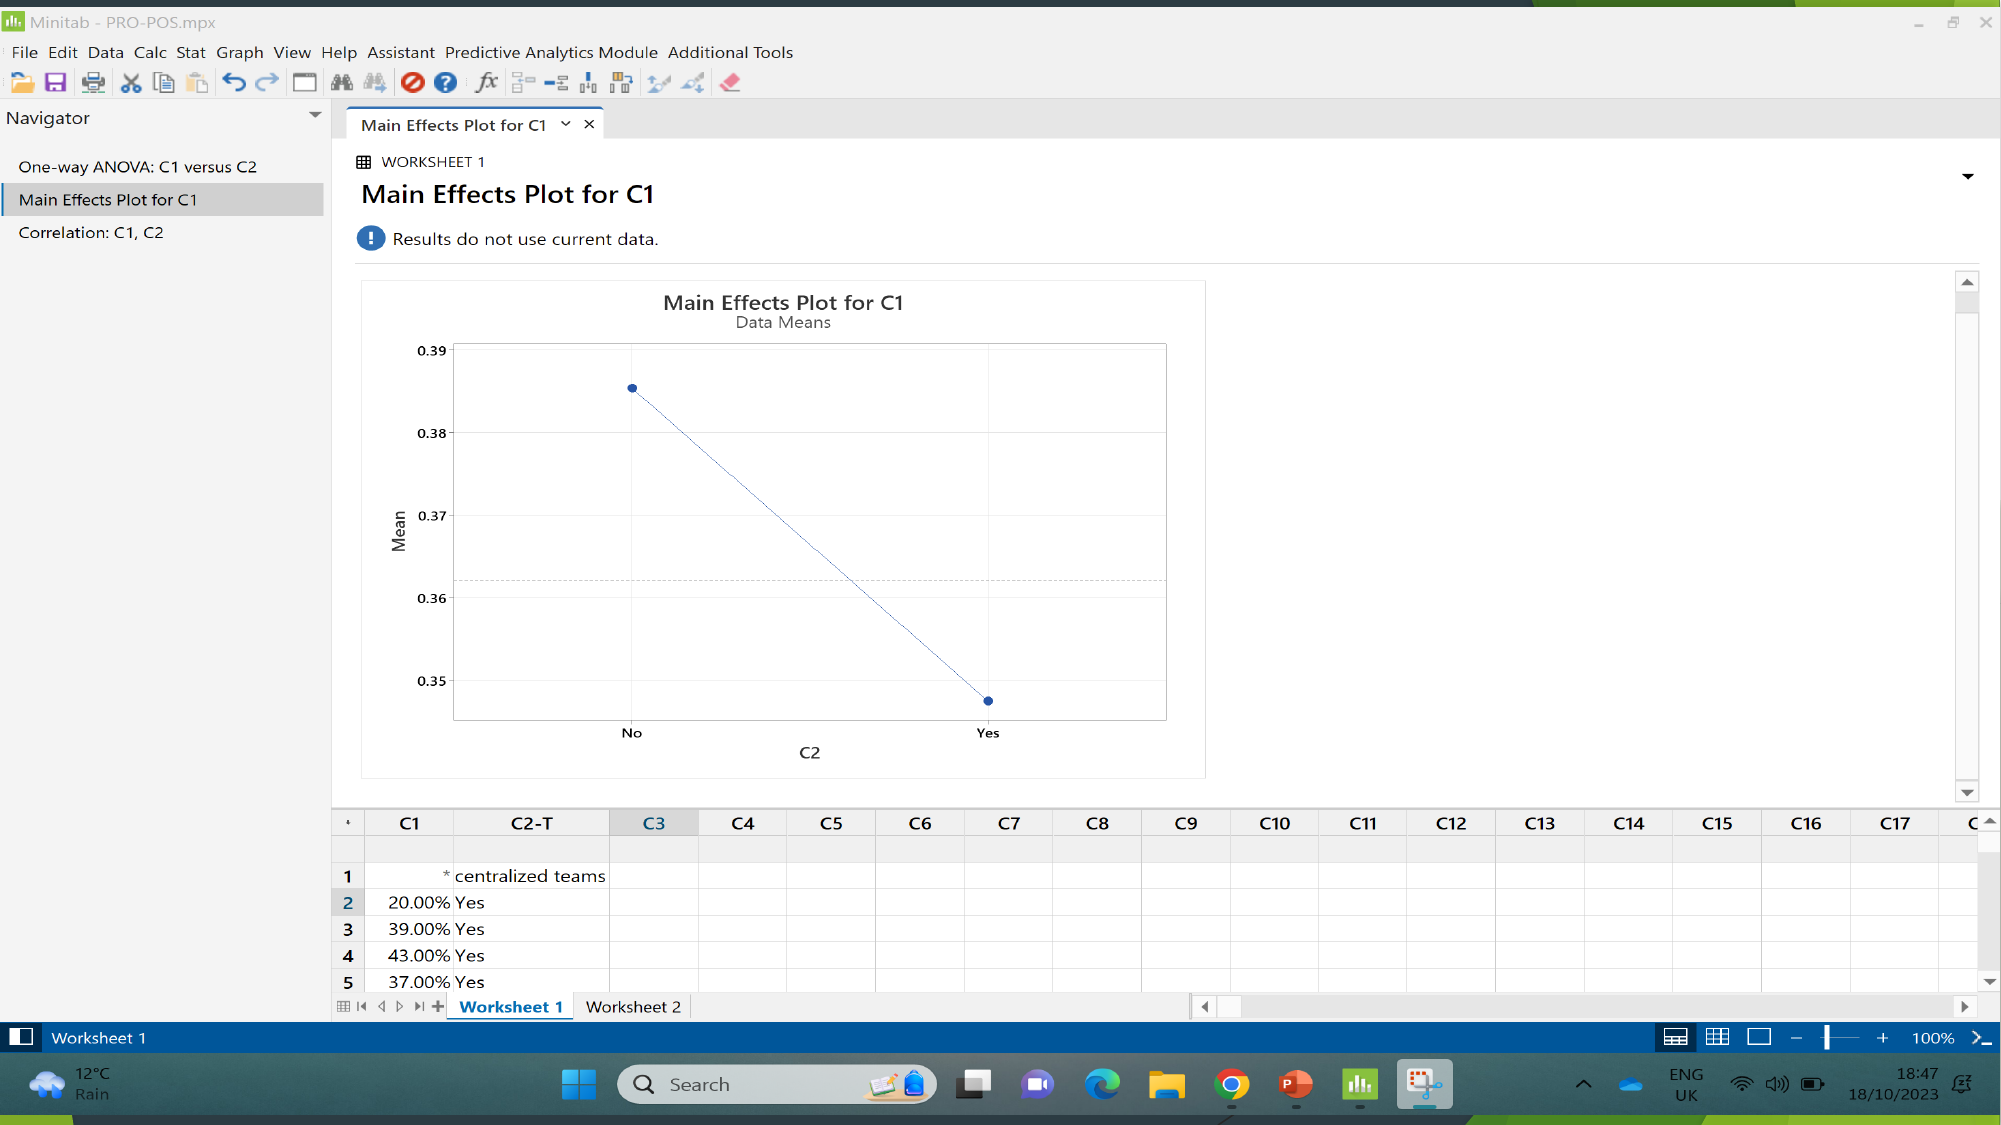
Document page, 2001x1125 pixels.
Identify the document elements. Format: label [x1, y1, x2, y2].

list [0, 7, 2000, 1115]
